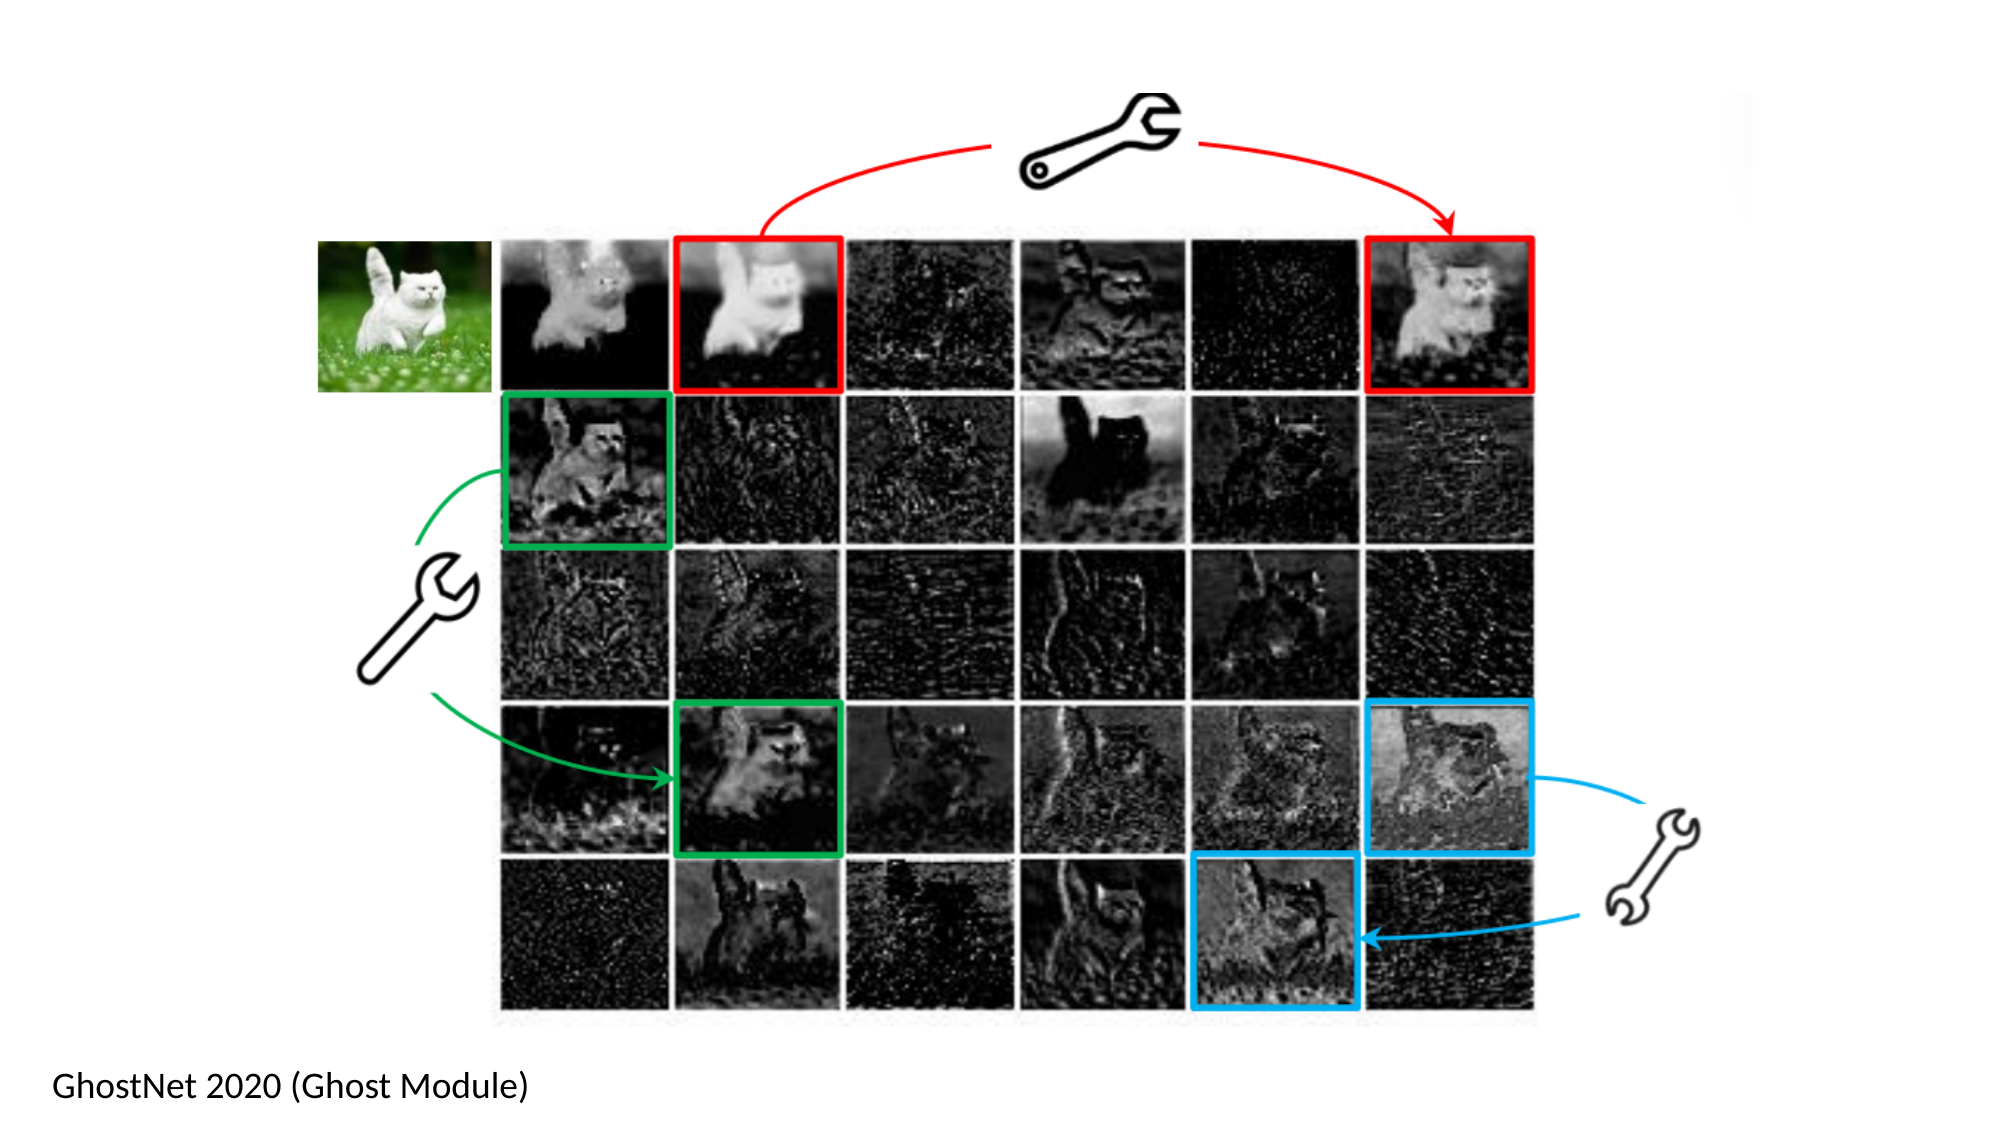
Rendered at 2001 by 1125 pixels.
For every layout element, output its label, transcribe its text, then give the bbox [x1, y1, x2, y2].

text_box GhostNet 2020 (Ghost Module) [37, 1054, 545, 1114]
picture [223, 93, 1753, 1032]
